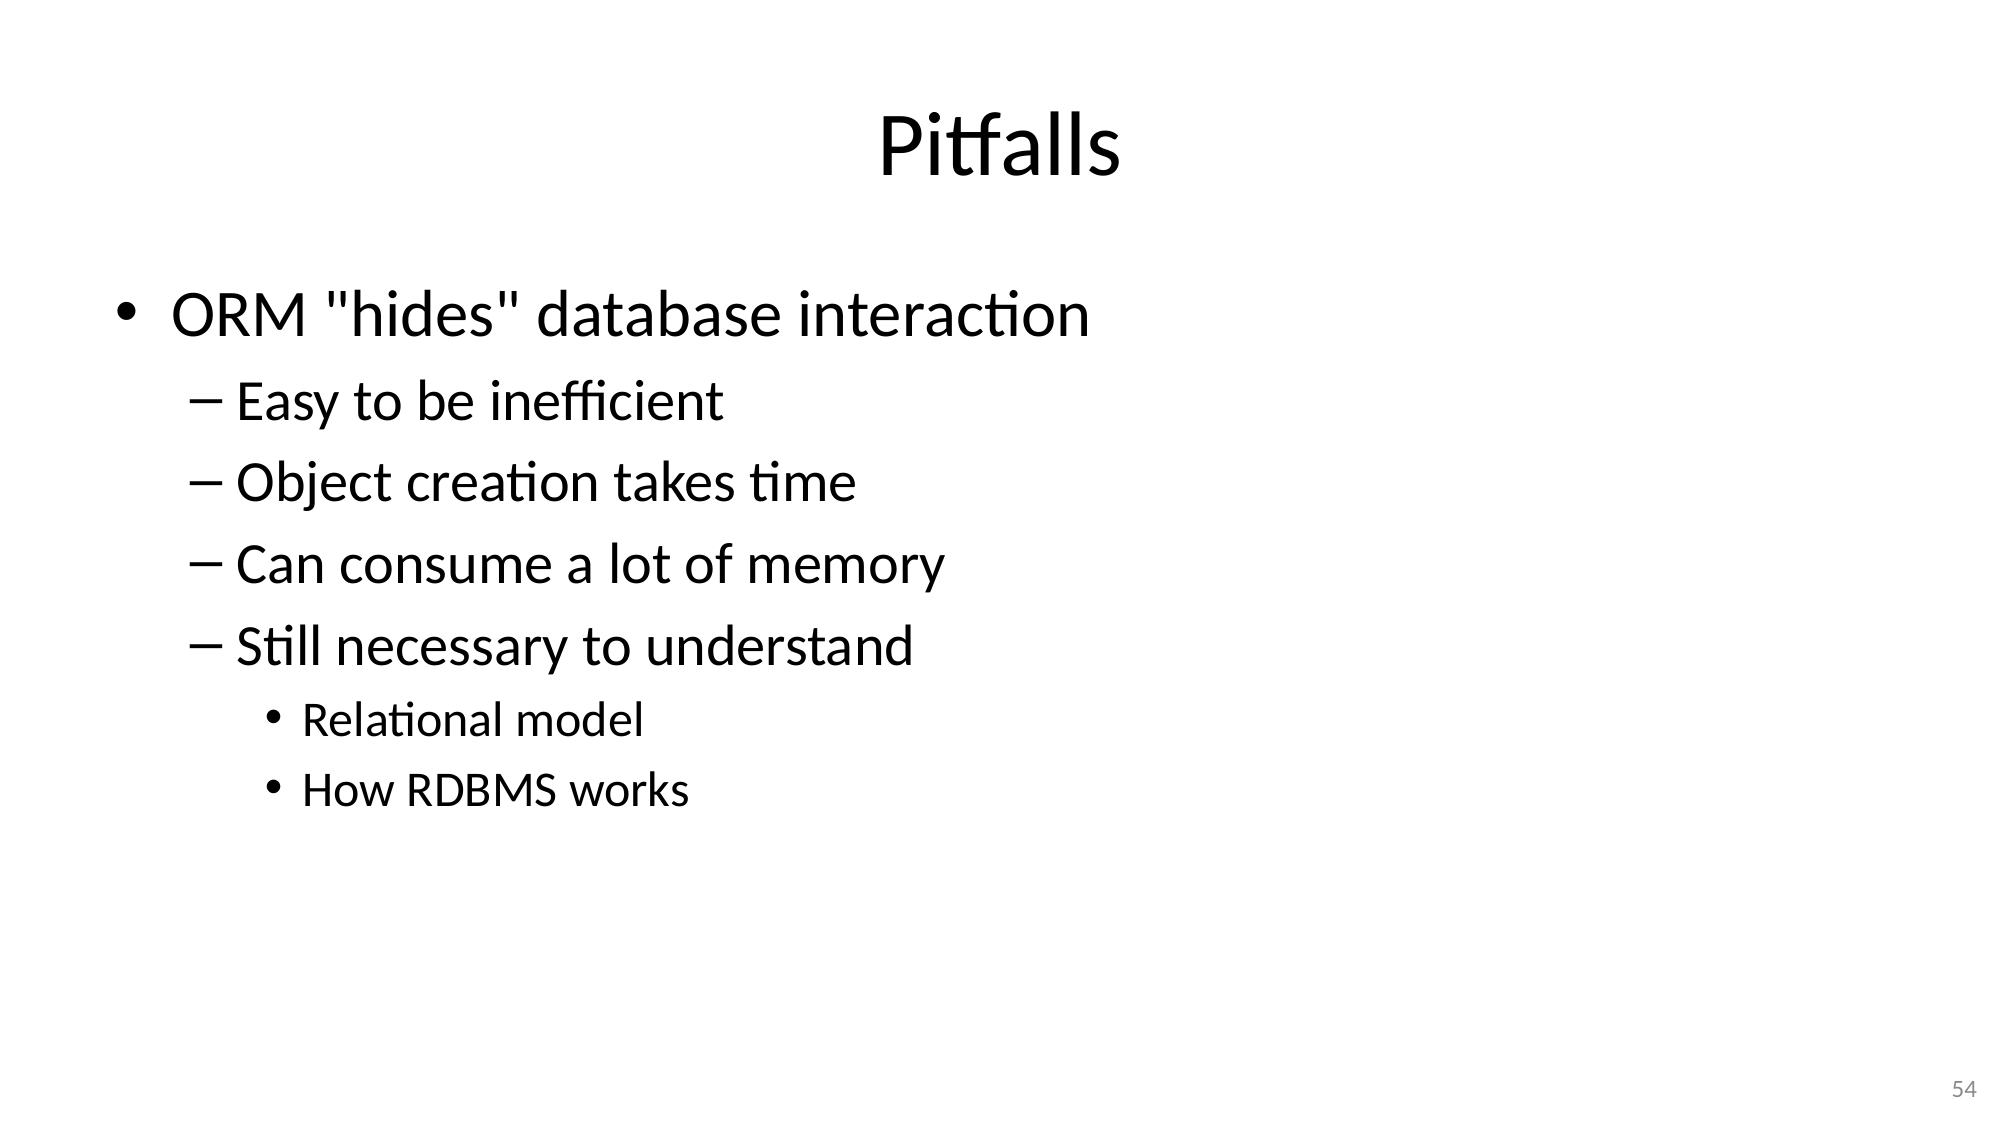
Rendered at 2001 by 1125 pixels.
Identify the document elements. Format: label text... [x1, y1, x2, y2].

list ORM "hides" database interaction Easy to be inefficient Object creation takes time Can consume a lot of memory Still necessary to understand Relational model How RDBMS works [99, 262, 1900, 1005]
slide_number 54 [1525, 1057, 1993, 1118]
title Pitfalls [99, 45, 1900, 233]
